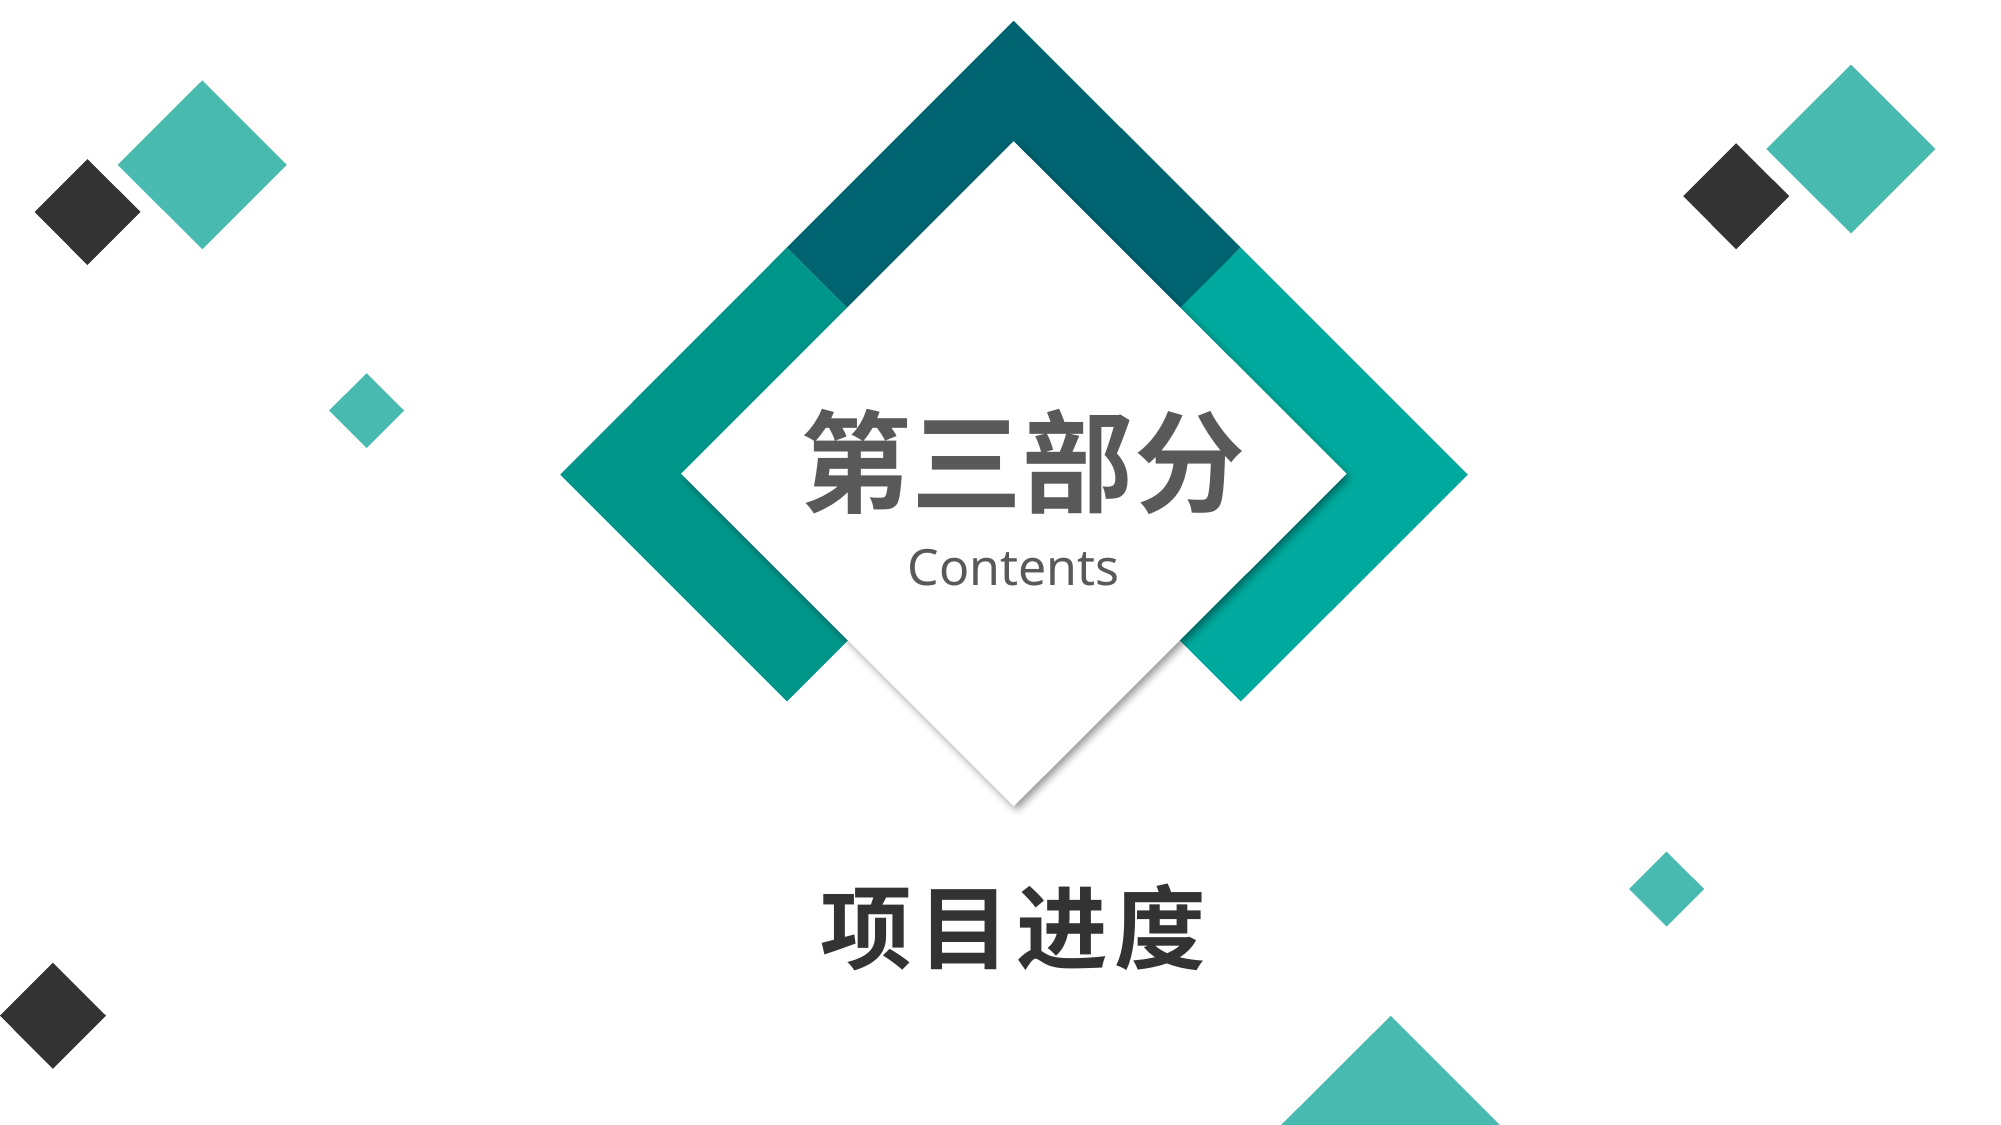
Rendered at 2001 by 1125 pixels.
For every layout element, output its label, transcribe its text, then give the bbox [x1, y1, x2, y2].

text_box [0, 962, 106, 1069]
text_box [621, 0, 1407, 868]
text_box [1281, 1015, 1500, 1125]
text_box 项目进度 [625, 868, 1402, 988]
text_box [329, 373, 405, 449]
text_box [1766, 64, 1936, 234]
text_box [1683, 143, 1790, 250]
text_box [117, 80, 287, 250]
text_box [1629, 851, 1705, 927]
text_box [34, 159, 141, 266]
